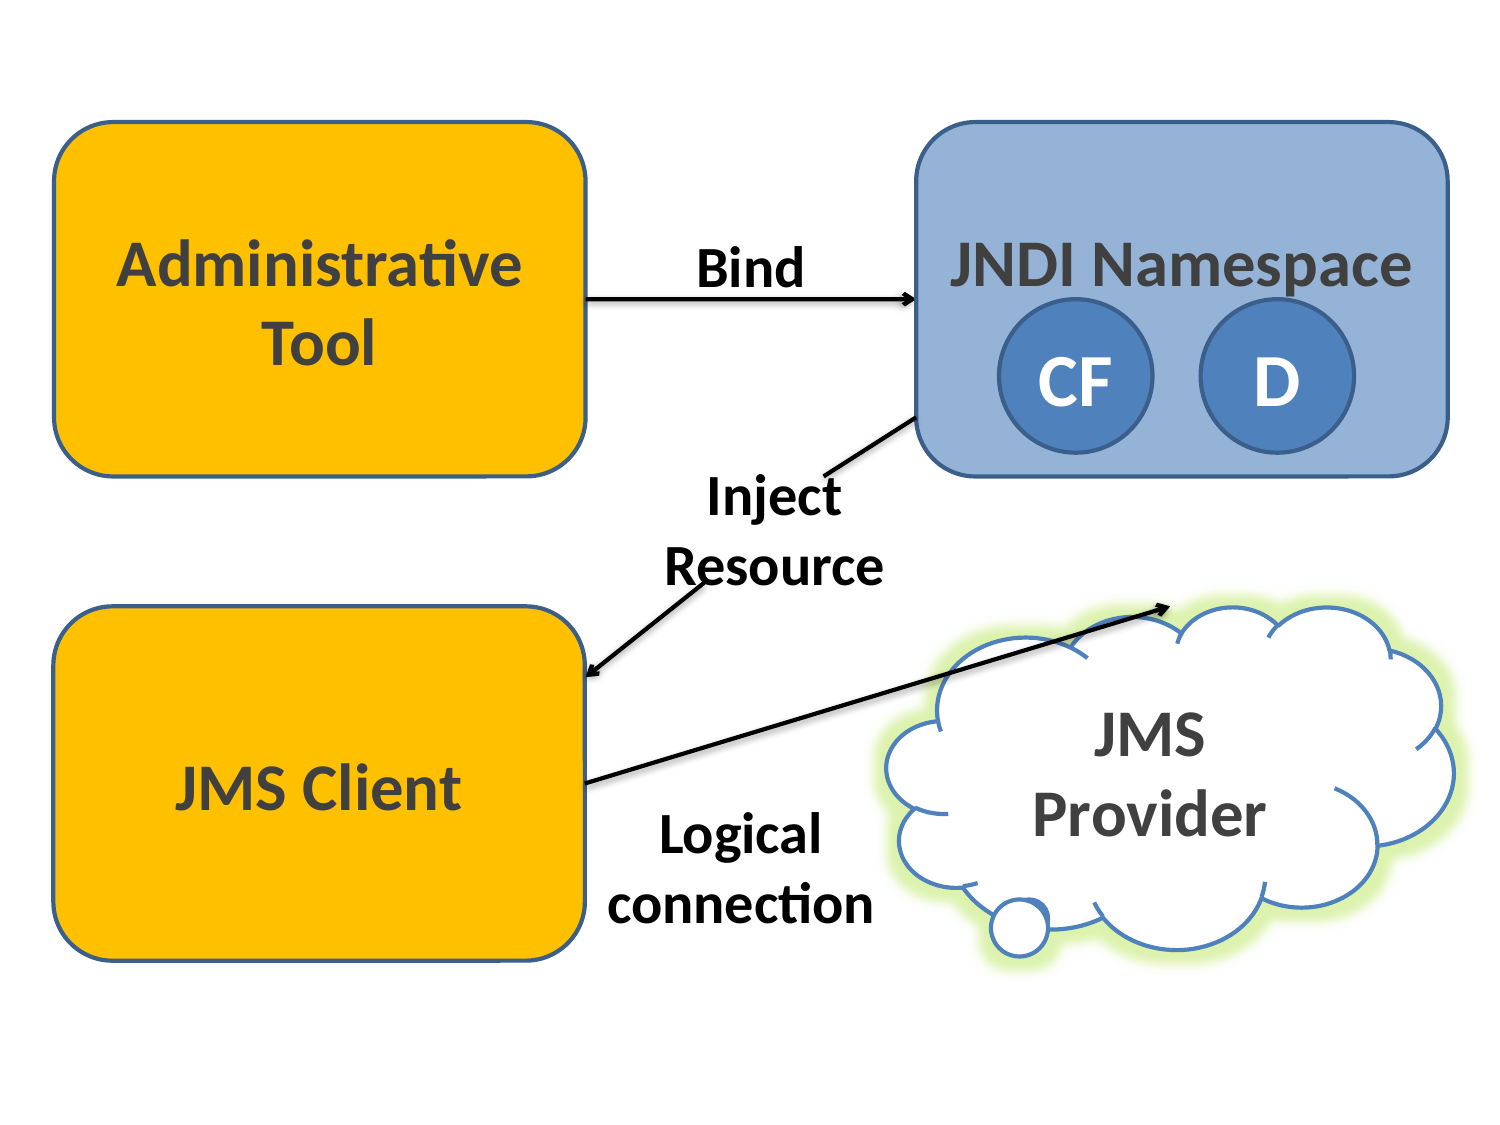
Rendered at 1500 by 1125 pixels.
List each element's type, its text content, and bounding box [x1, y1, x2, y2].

text_box Logical connection [584, 787, 898, 943]
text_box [584, 777, 889, 784]
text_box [823, 417, 917, 477]
text_box Bind [623, 221, 879, 298]
text_box Administrative Tool [51, 119, 588, 479]
text_box D [1198, 297, 1357, 455]
text_box JMS Client [51, 604, 587, 963]
text_box CF [996, 297, 1155, 455]
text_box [585, 582, 705, 678]
text_box JNDI Namespace [914, 119, 1450, 479]
text_box JMS Provider [884, 605, 1457, 959]
text_box Inject Resource [633, 449, 917, 605]
